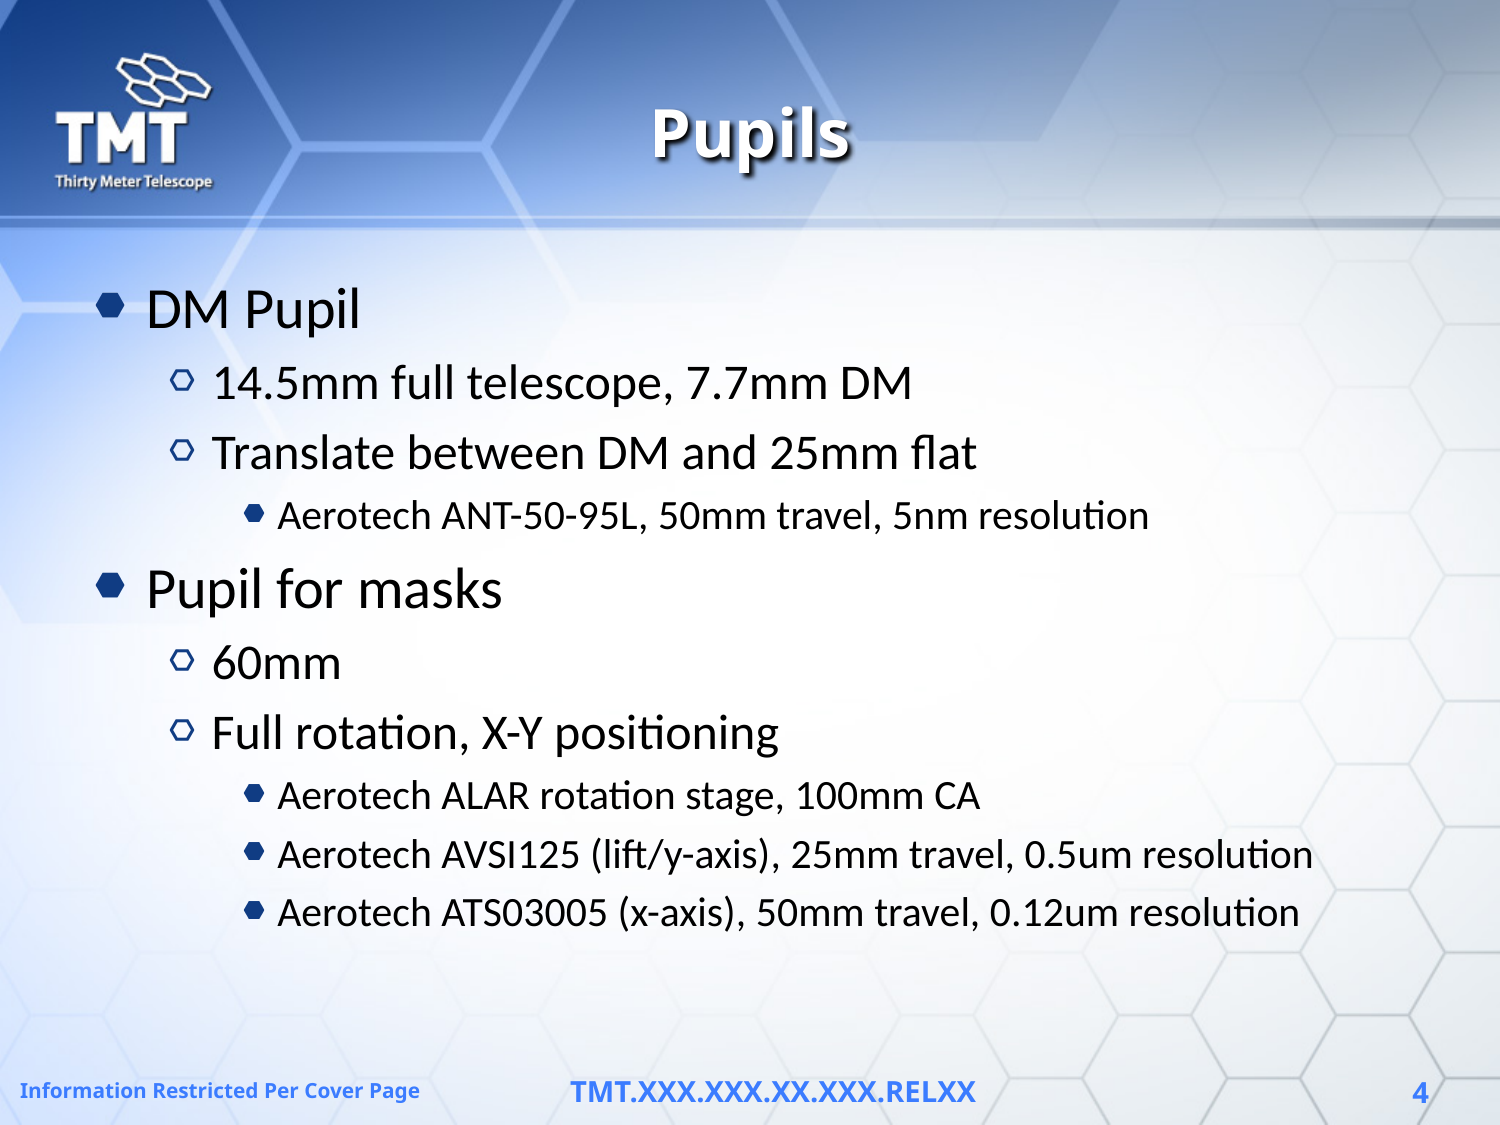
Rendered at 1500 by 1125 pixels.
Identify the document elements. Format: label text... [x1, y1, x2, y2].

list DM Pupil 14.5mm full telescope, 7.7mm DM Translate between DM and 25mm flat Aerotech ANT-50-95L, 50mm travel, 5nm resolution Pupil for masks 60mm Full rotation, X-Y positioning Aerotech ALAR rotation stage, 100mm CA Aerotech AVSI125 (lift/y-axis), 25mm travel, 0.5um resolution Aerotech ATS03005 (x-axis), 50mm travel, 0.12um resolution [75, 262, 1438, 1005]
picture [0, 0, 1500, 1125]
title Pupils [75, 50, 1425, 213]
